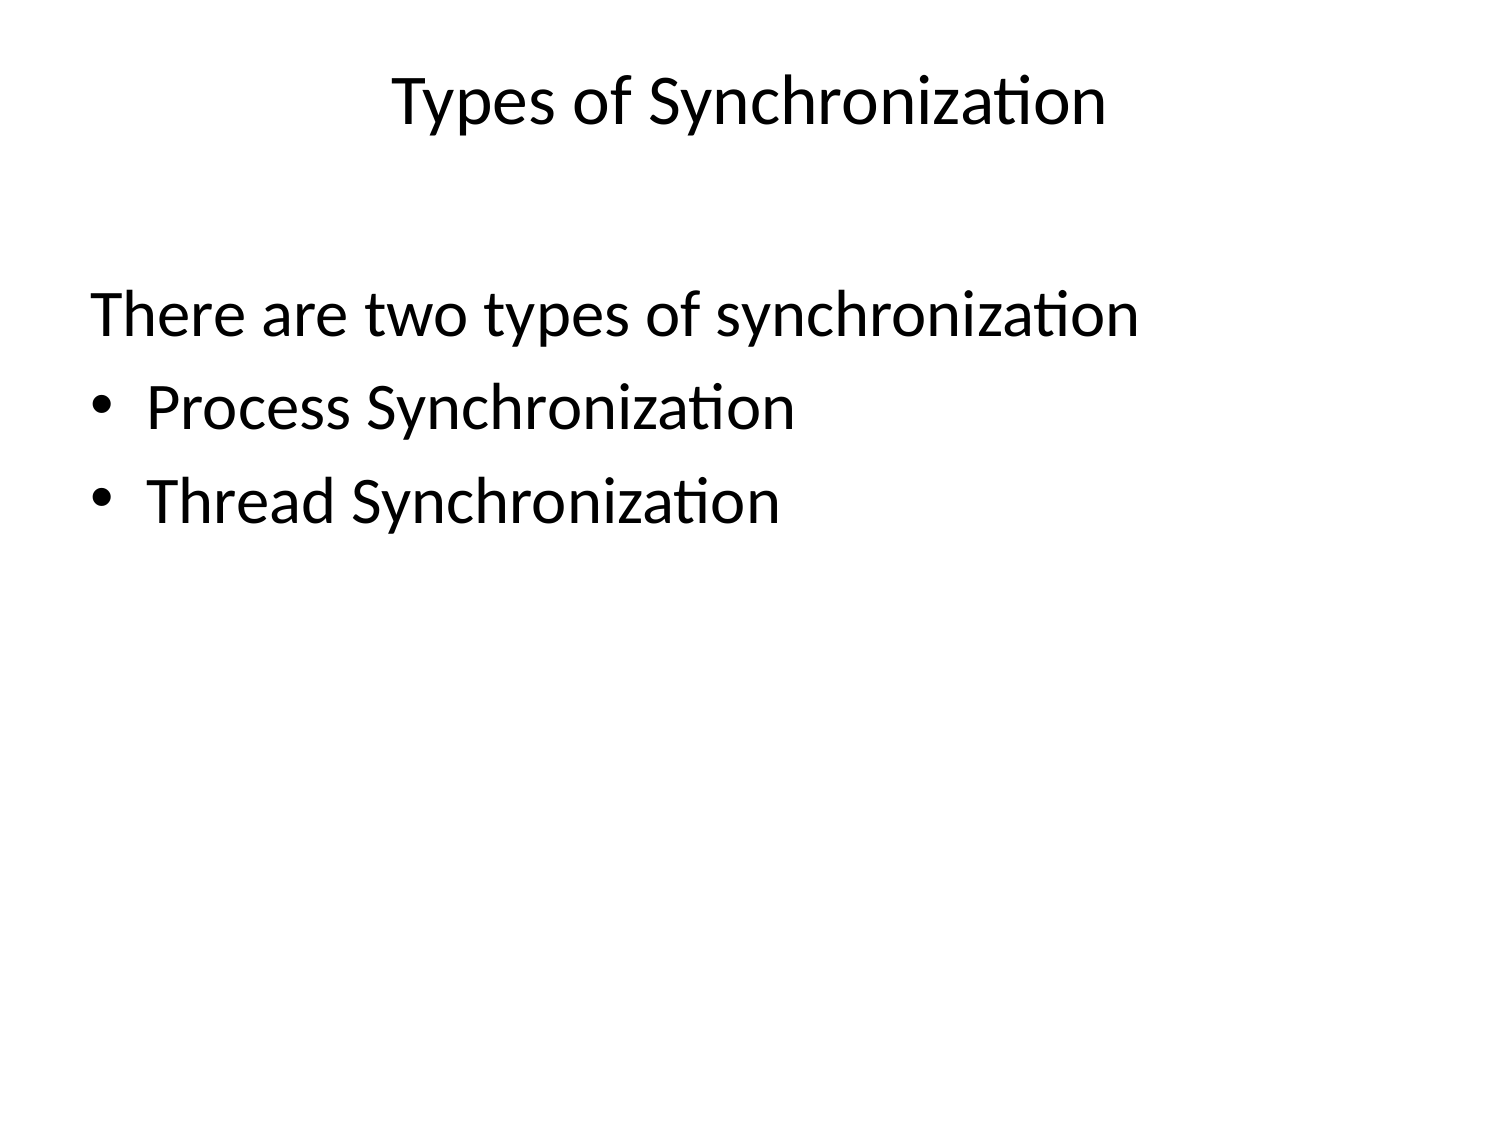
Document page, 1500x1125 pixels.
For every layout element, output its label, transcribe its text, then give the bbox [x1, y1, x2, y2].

title Types of Synchronization [75, 45, 1425, 233]
list There are two types of synchronization Process Synchronization Thread Synchronization [75, 262, 1425, 1005]
